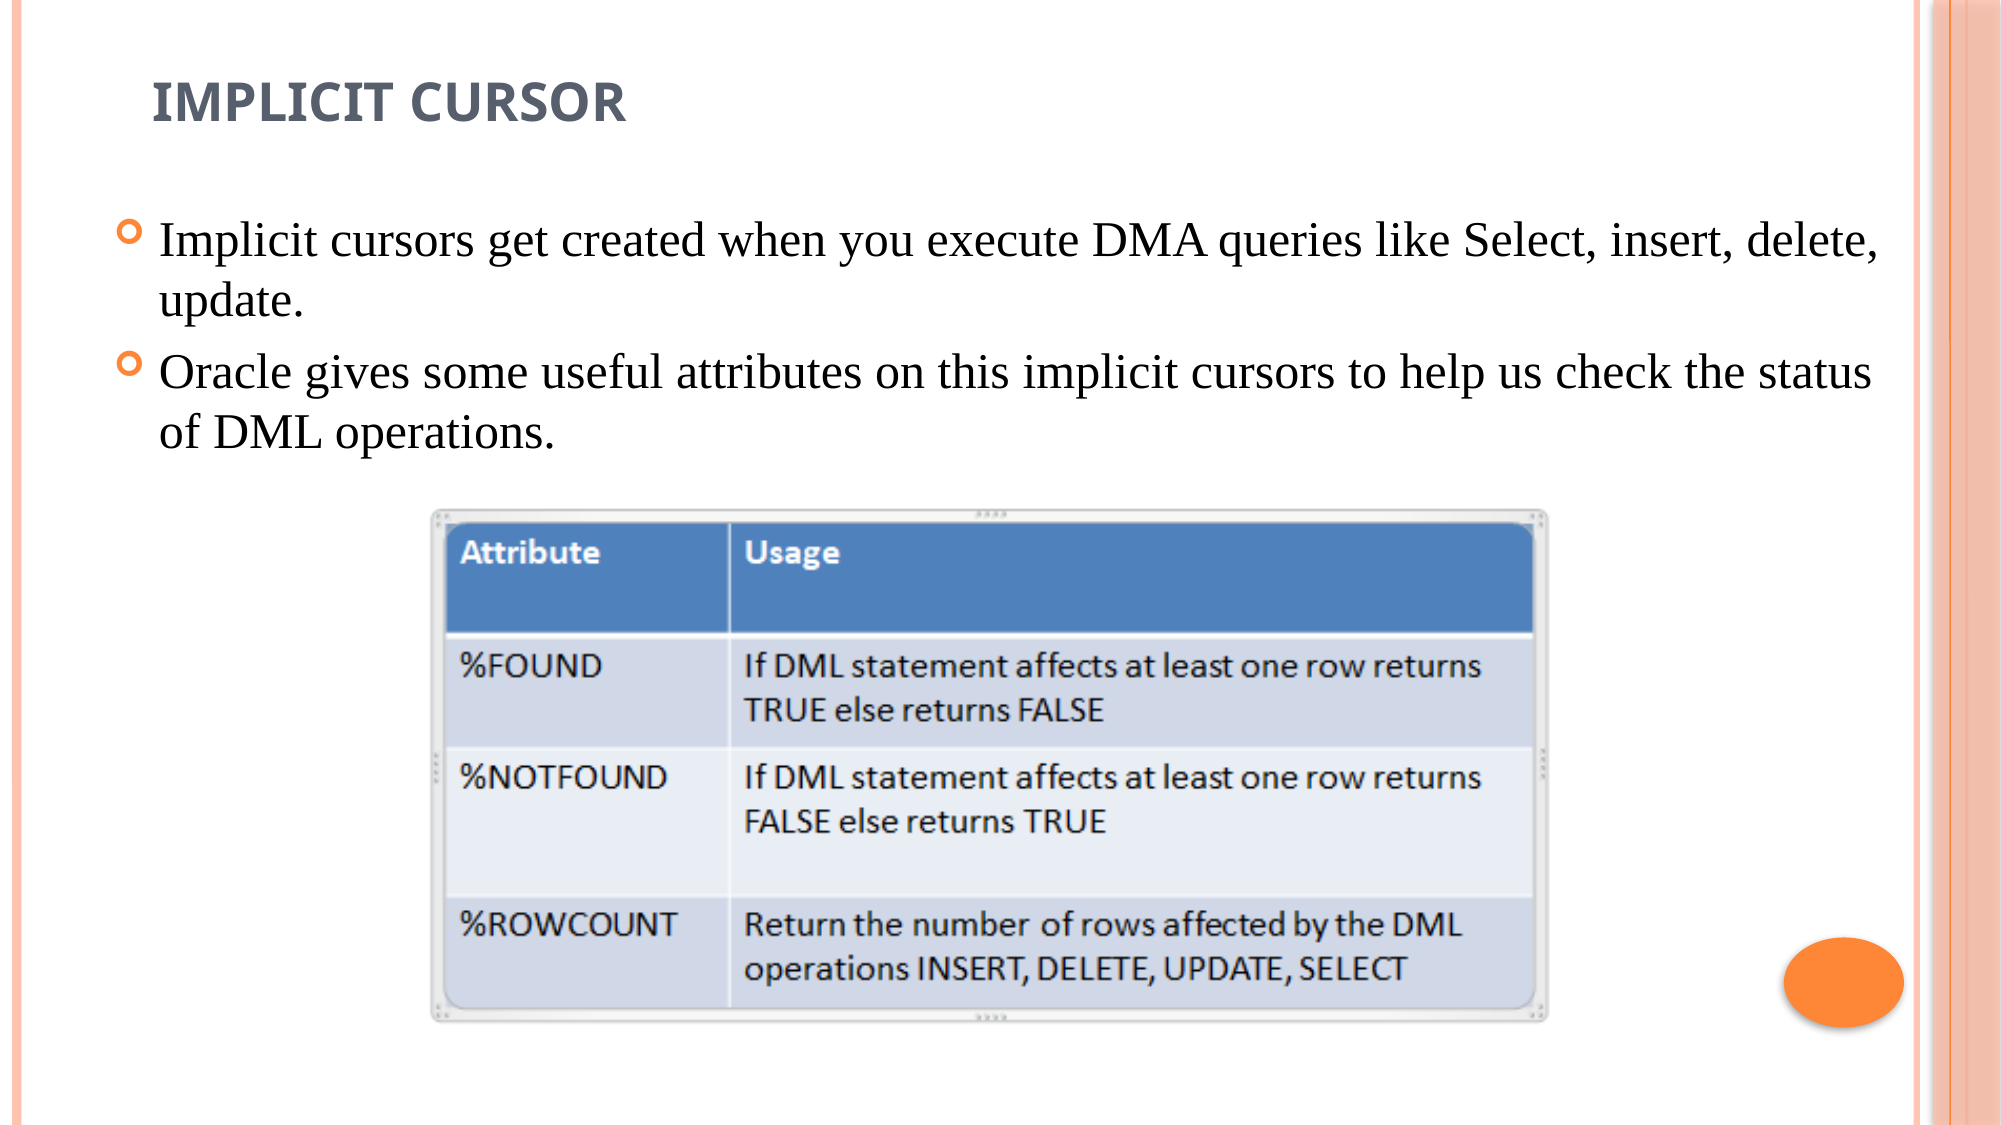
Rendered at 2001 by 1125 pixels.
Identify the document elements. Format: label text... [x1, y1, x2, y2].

title Implicit Cursor [137, 59, 1863, 140]
picture [423, 502, 1573, 1038]
list Implicit cursors get created when you execute DMA queries like Select, insert, delete, update. Oracle gives some useful attributes on this implicit cursors to help us check the status of DML operations. [99, 198, 1895, 1050]
